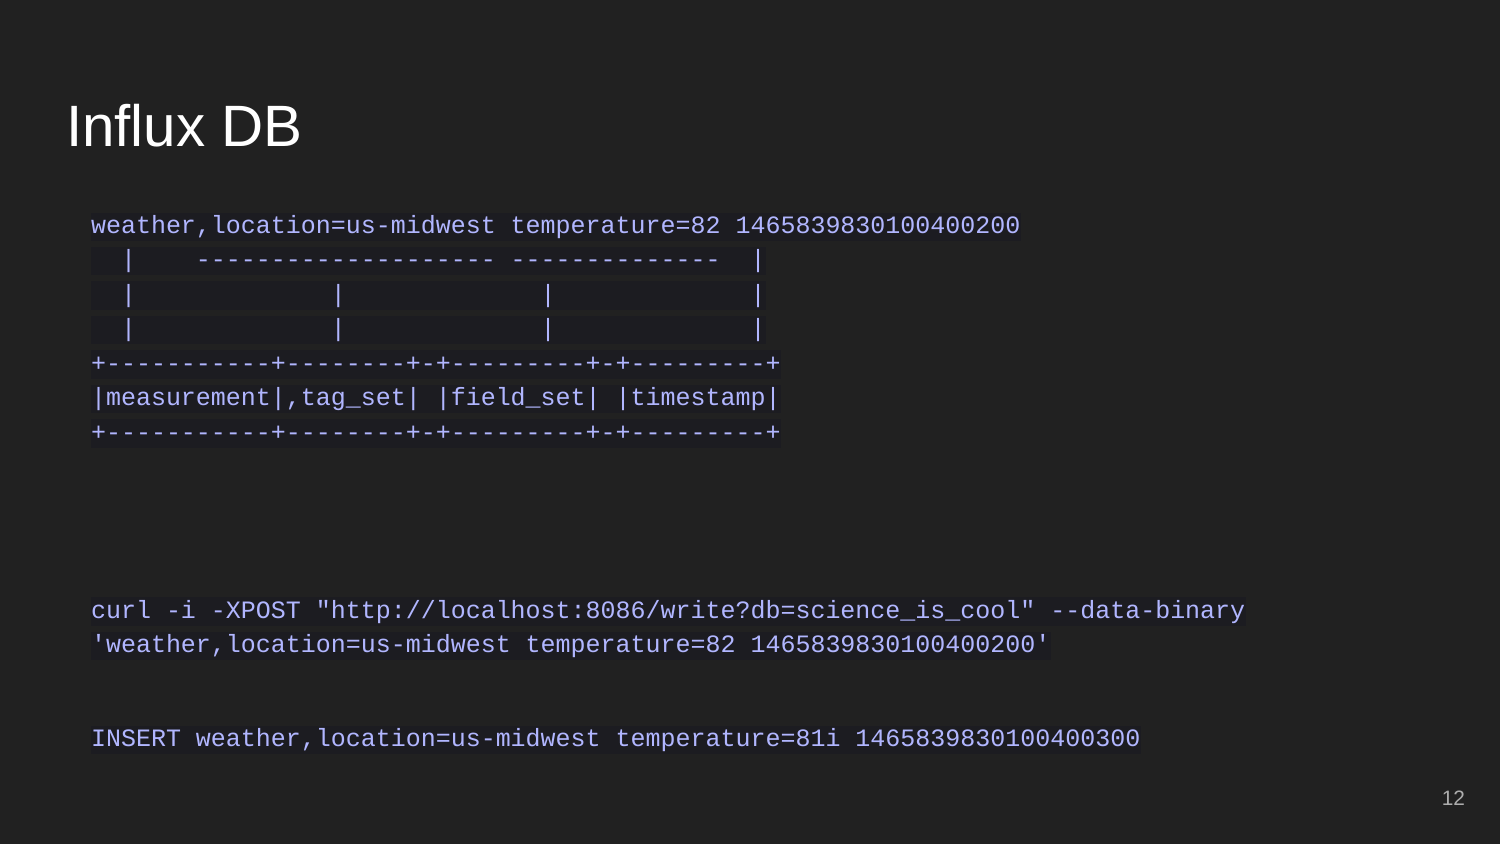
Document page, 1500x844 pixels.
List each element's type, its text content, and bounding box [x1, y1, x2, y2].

slide_number ‹#› [1389, 764, 1480, 830]
title Influx DB [51, 72, 1449, 167]
list weather,location=us-midwest temperature=82 1465839830100400200 | -------------------- -------------- | | | | | | | | | +-----------+--------+-+---------+-+---------+ |measurement|,tag_set| |field_set| |timestamp| +-----------+--------+-+---------+-+---------+ curl -i -XPOST "http://localhost:8086/write?db=science_is_cool" --data-binary 'weather,location=us-midwest temperature=82 1465839830100400200' INSERT weather,location=us-midwest temperature=81i 1465839830100400300 [51, 189, 1449, 750]
